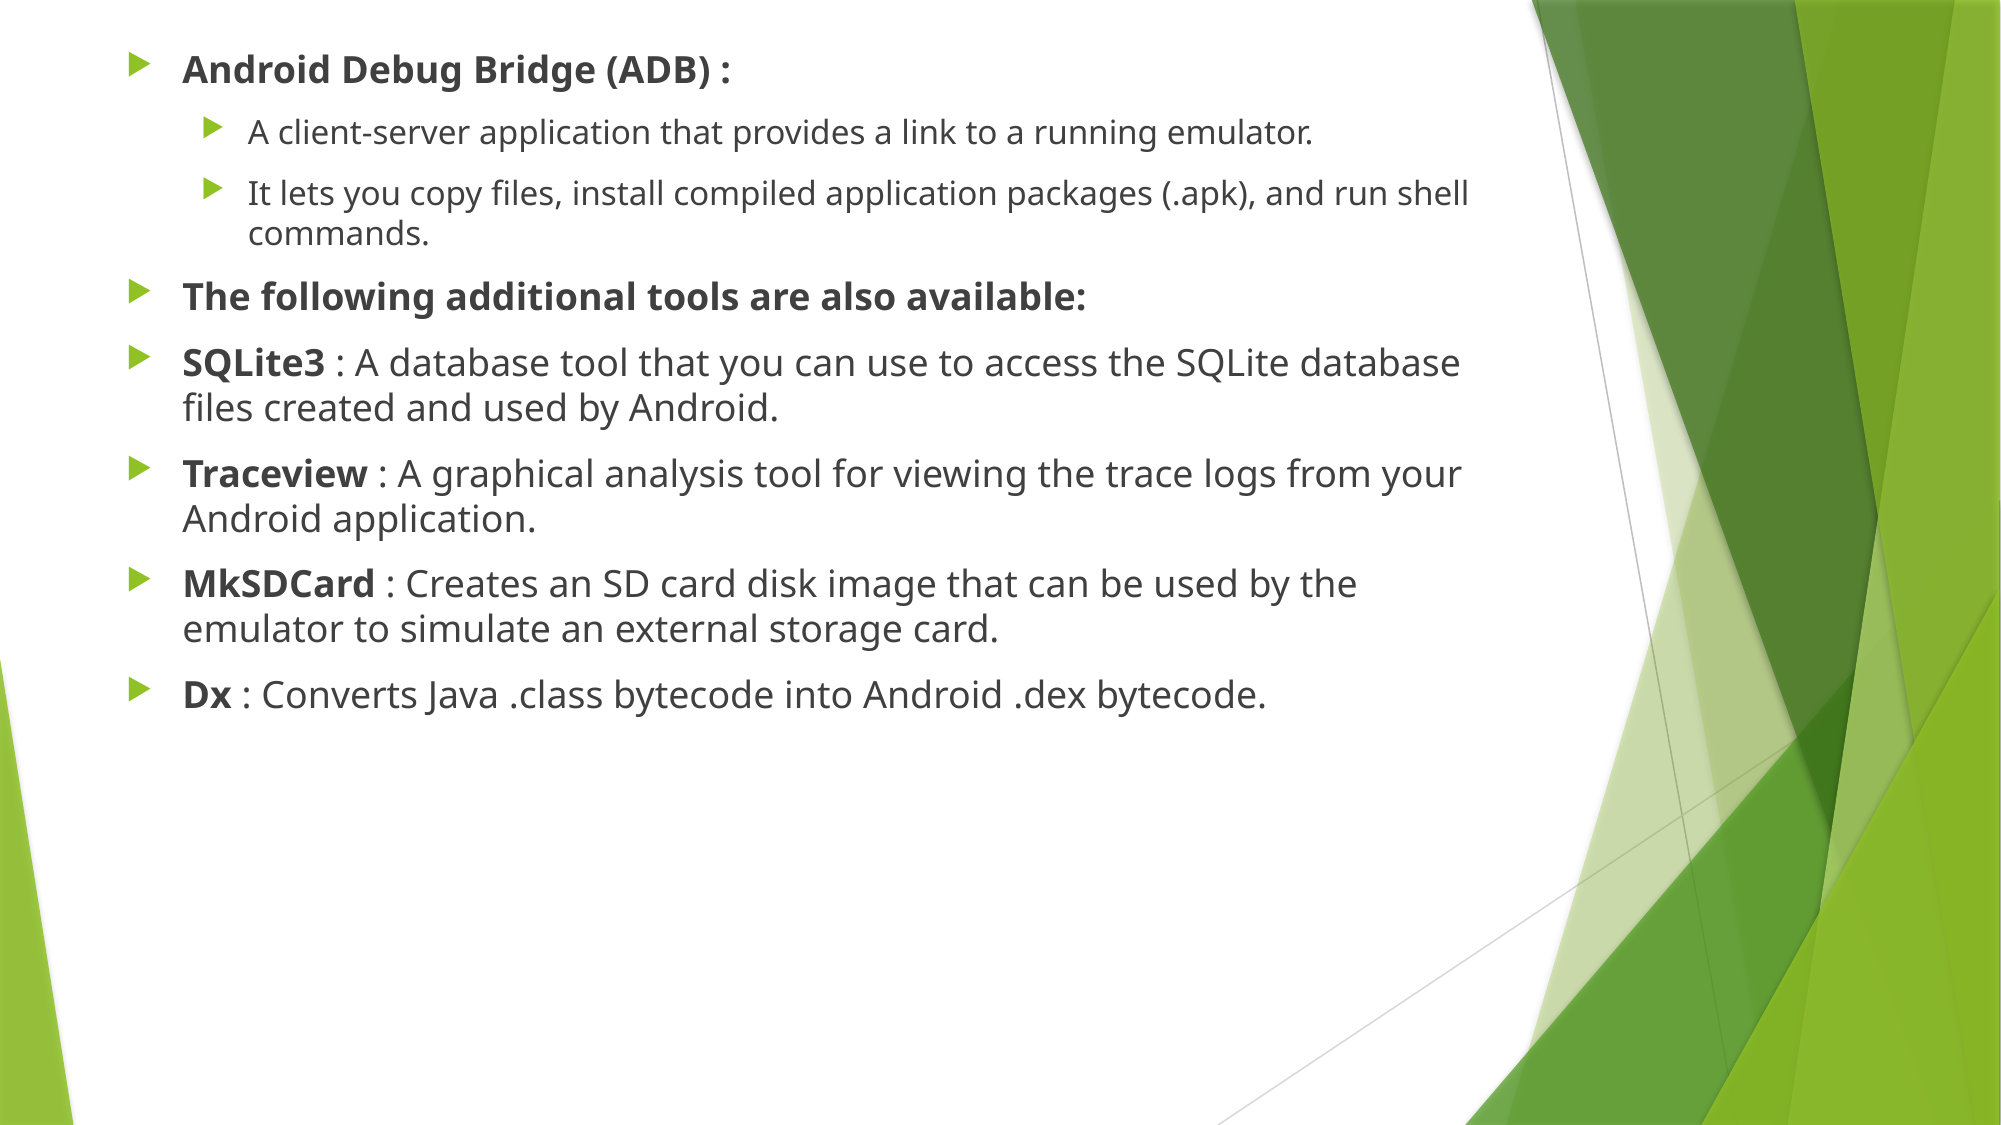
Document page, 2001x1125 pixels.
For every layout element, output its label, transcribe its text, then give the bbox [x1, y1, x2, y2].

list Android Debug Bridge (ADB) : A client-server application that provides a link to a running emulator. It lets you copy files, install compiled application packages (.apk), and run shell commands. The following additional tools are also available: SQLite3 : A database tool that you can use to access the SQLite database files created and used by Android. Traceview : A graphical analysis tool for viewing the trace logs from your Android application. MkSDCard : Creates an SD card disk image that can be used by the emulator to simulate an external storage card. Dx : Converts Java .class bytecode into Android .dex bytecode. [111, 38, 1522, 991]
